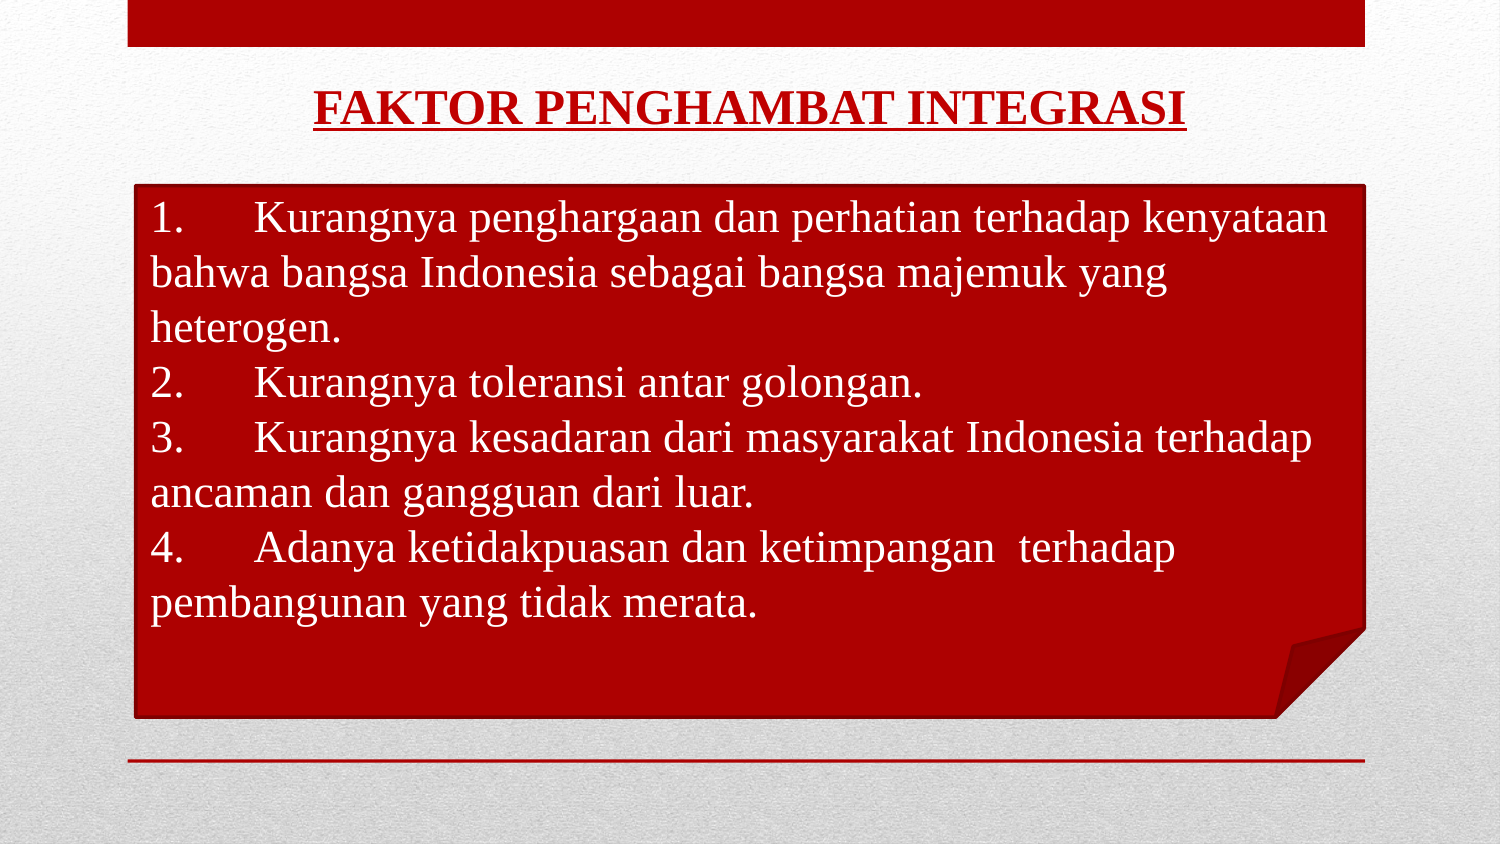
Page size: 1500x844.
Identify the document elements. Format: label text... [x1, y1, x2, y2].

text_box FAKTOR PENGHAMBAT INTEGRASI [135, 67, 1365, 143]
text_box 1. Kurangnya penghargaan dan perhatian terhadap kenyataan bahwa bangsa Indonesia sebagai bangsa majemuk yang heterogen. 2. Kurangnya toleransi antar golongan. 3. Kurangnya kesadaran dari masyarakat Indonesia terhadap ancaman dan gangguan dari luar. 4. Adanya ketidakpuasan dan ketimpangan terhadap pembangunan yang tidak merata. [133, 183, 1367, 719]
